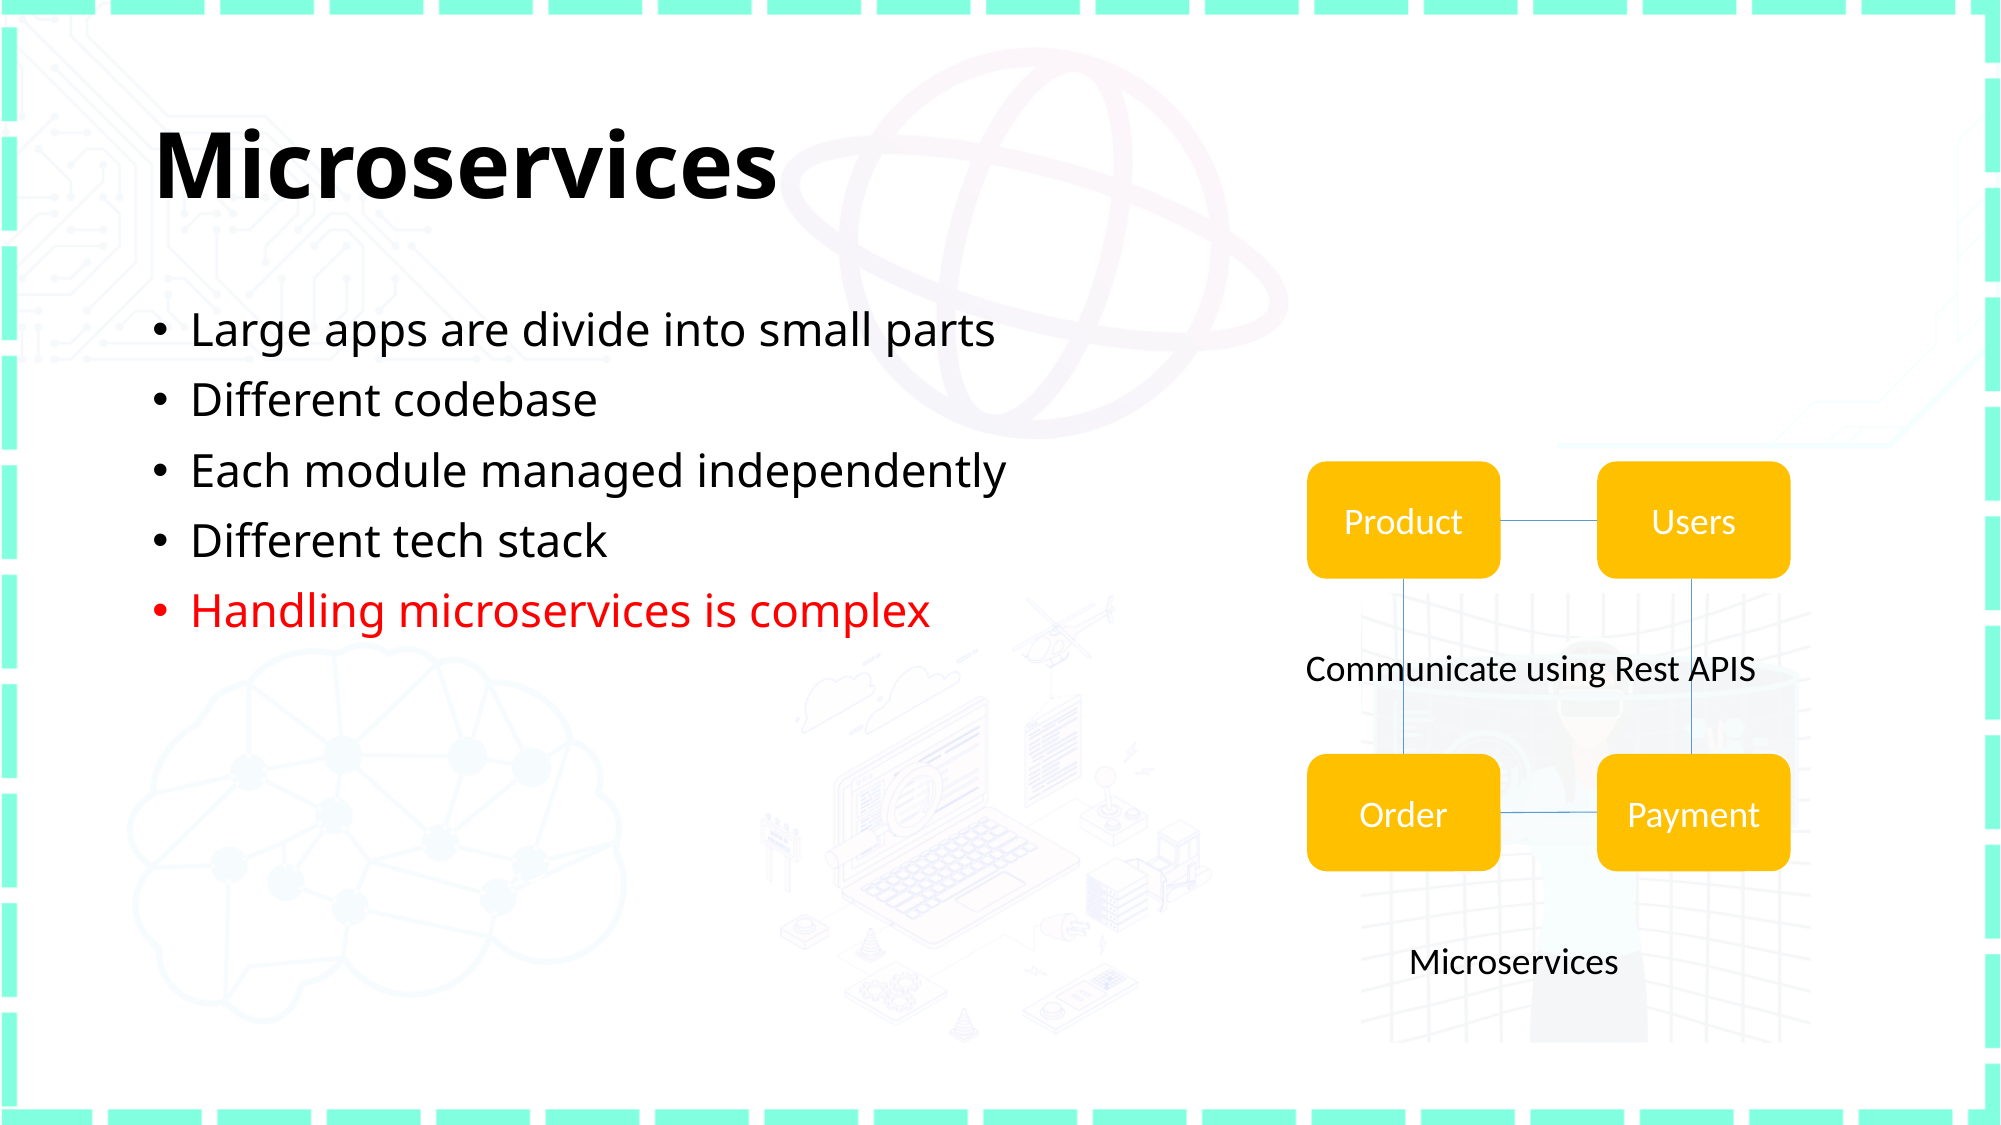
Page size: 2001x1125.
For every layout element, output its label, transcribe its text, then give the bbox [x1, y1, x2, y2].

text_box Product [1306, 460, 1502, 580]
text_box Order [1306, 752, 1502, 873]
text_box Microservices [1394, 929, 1635, 990]
text_box Users [1596, 460, 1792, 580]
picture [0, 0, 2001, 1125]
text_box Payment [1596, 752, 1792, 873]
text_box Communicate using Rest APIS [1692, 636, 1807, 697]
title Microservices [137, 59, 1863, 278]
text_box Communicate using Rest APIS [1291, 636, 1403, 697]
list Large apps are divide into small parts Different codebase Each module managed independently Different tech stack Handling microservices is complex [137, 299, 1863, 1014]
text_box Communicate using Rest APIS [1404, 636, 1691, 697]
